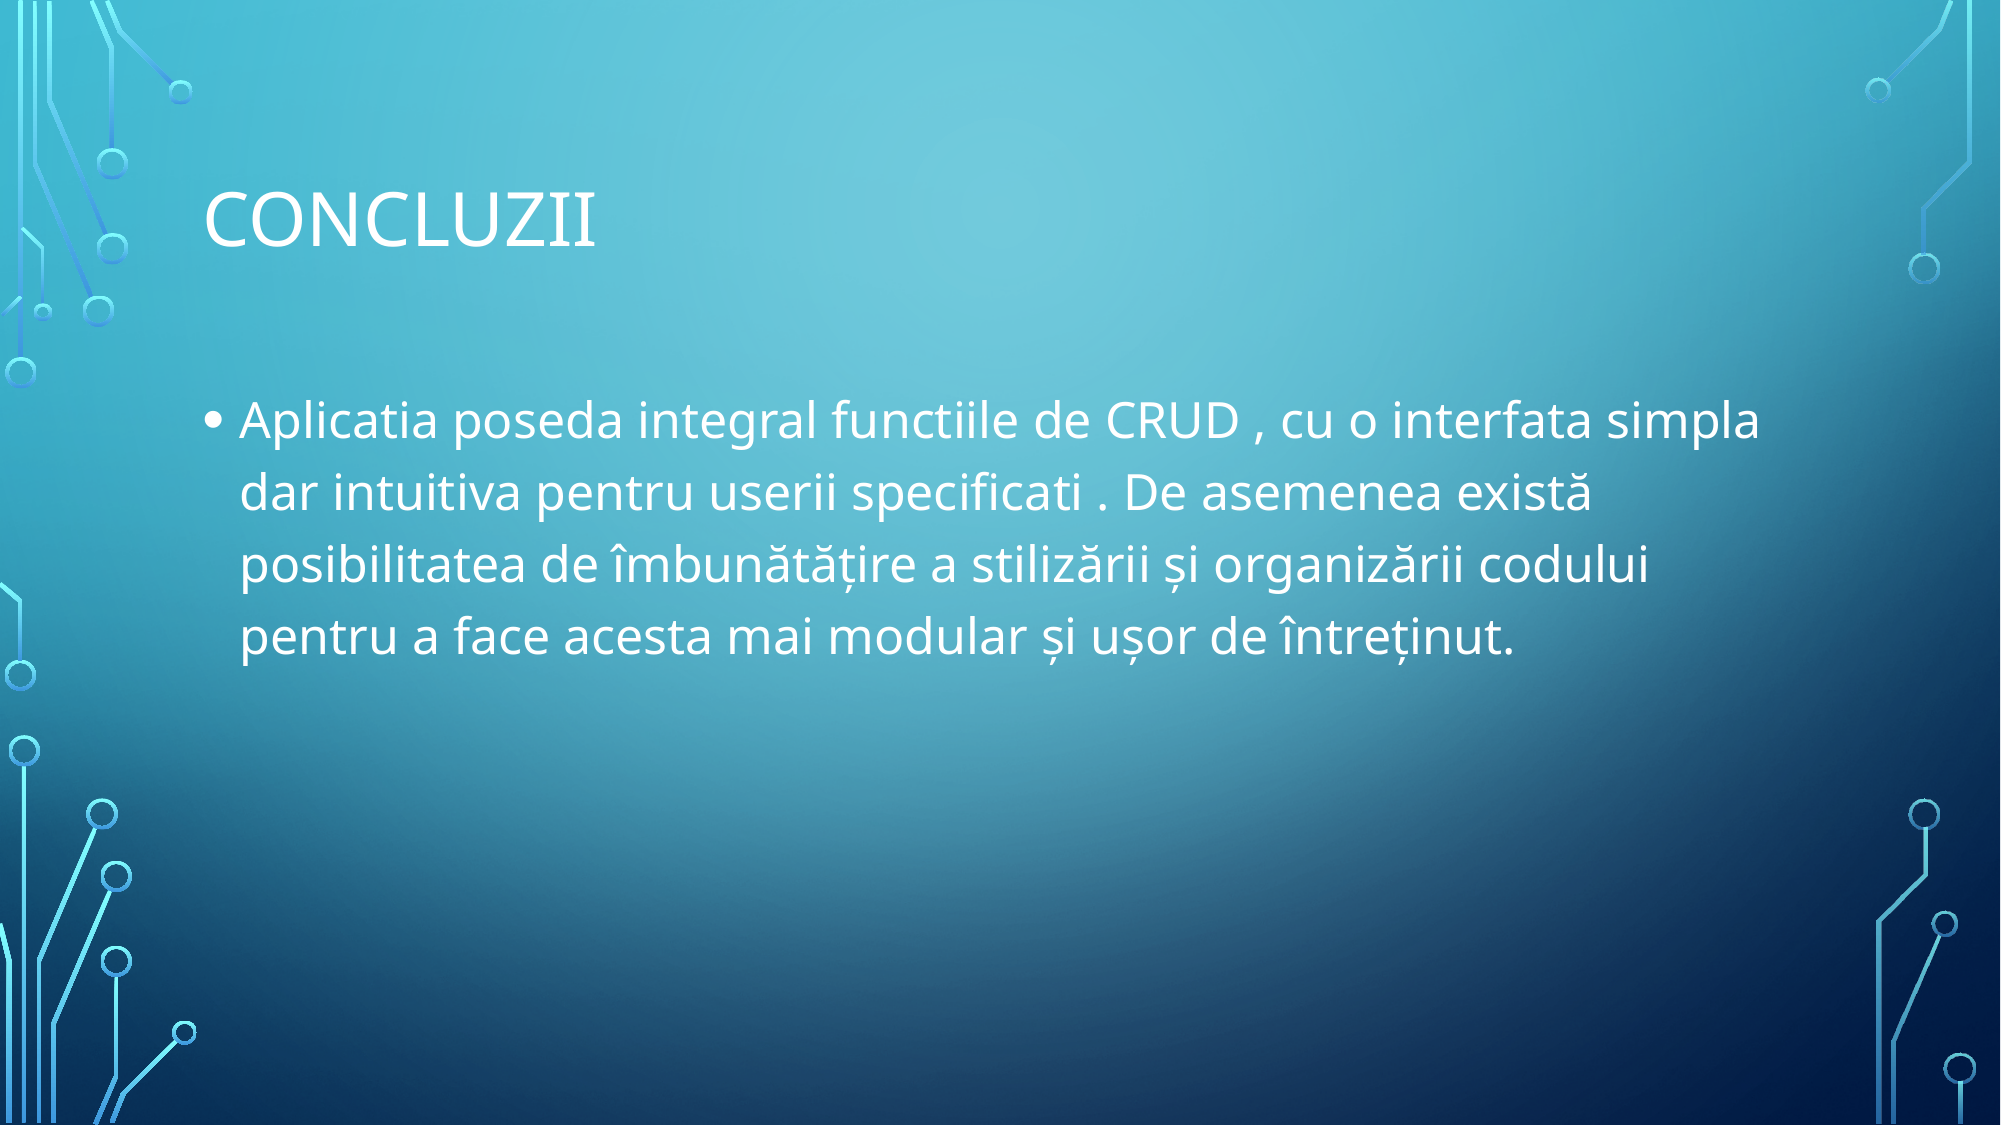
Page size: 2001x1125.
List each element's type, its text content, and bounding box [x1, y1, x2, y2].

title Concluzii [187, 101, 1813, 344]
list Aplicatia poseda integral functiile de CRUD , cu o interfata simpla dar intuitiva pentru userii specificati . De asemenea există posibilitatea de îmbunătățire a stilizării și organizării codului pentru a face acesta mai modular și ușor de întreținut. [187, 369, 1813, 950]
